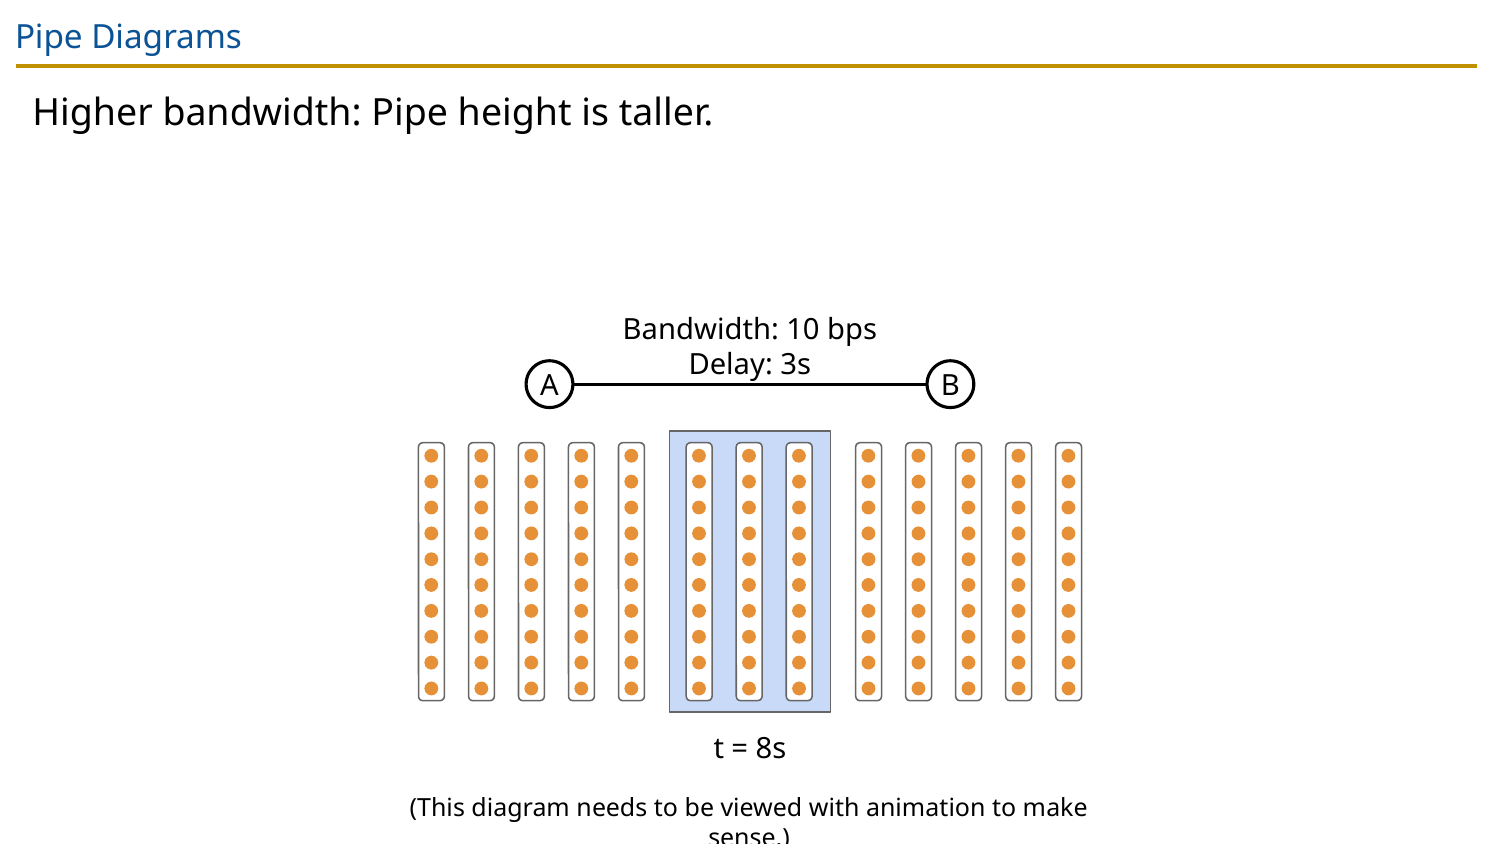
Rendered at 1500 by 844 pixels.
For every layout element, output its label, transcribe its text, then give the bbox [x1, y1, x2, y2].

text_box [685, 442, 713, 701]
text_box B [927, 360, 974, 408]
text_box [418, 442, 445, 701]
text_box (This diagram needs to be viewed with animation to make sense.) [379, 787, 1119, 844]
list Higher bandwidth: Pipe height is taller. [17, 65, 1480, 165]
text_box A [526, 360, 572, 408]
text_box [905, 442, 932, 701]
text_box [468, 442, 495, 701]
title Pipe Diagrams [0, 0, 1500, 65]
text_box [1005, 442, 1032, 701]
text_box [518, 442, 545, 701]
text_box Bandwidth: 10 bps Delay: 3s [549, 305, 951, 385]
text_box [785, 442, 813, 701]
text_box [855, 442, 882, 701]
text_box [618, 442, 645, 701]
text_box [955, 442, 982, 701]
text_box t = 8s [640, 724, 860, 769]
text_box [735, 442, 763, 701]
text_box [1055, 442, 1082, 701]
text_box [568, 442, 595, 701]
text_box [669, 431, 831, 713]
